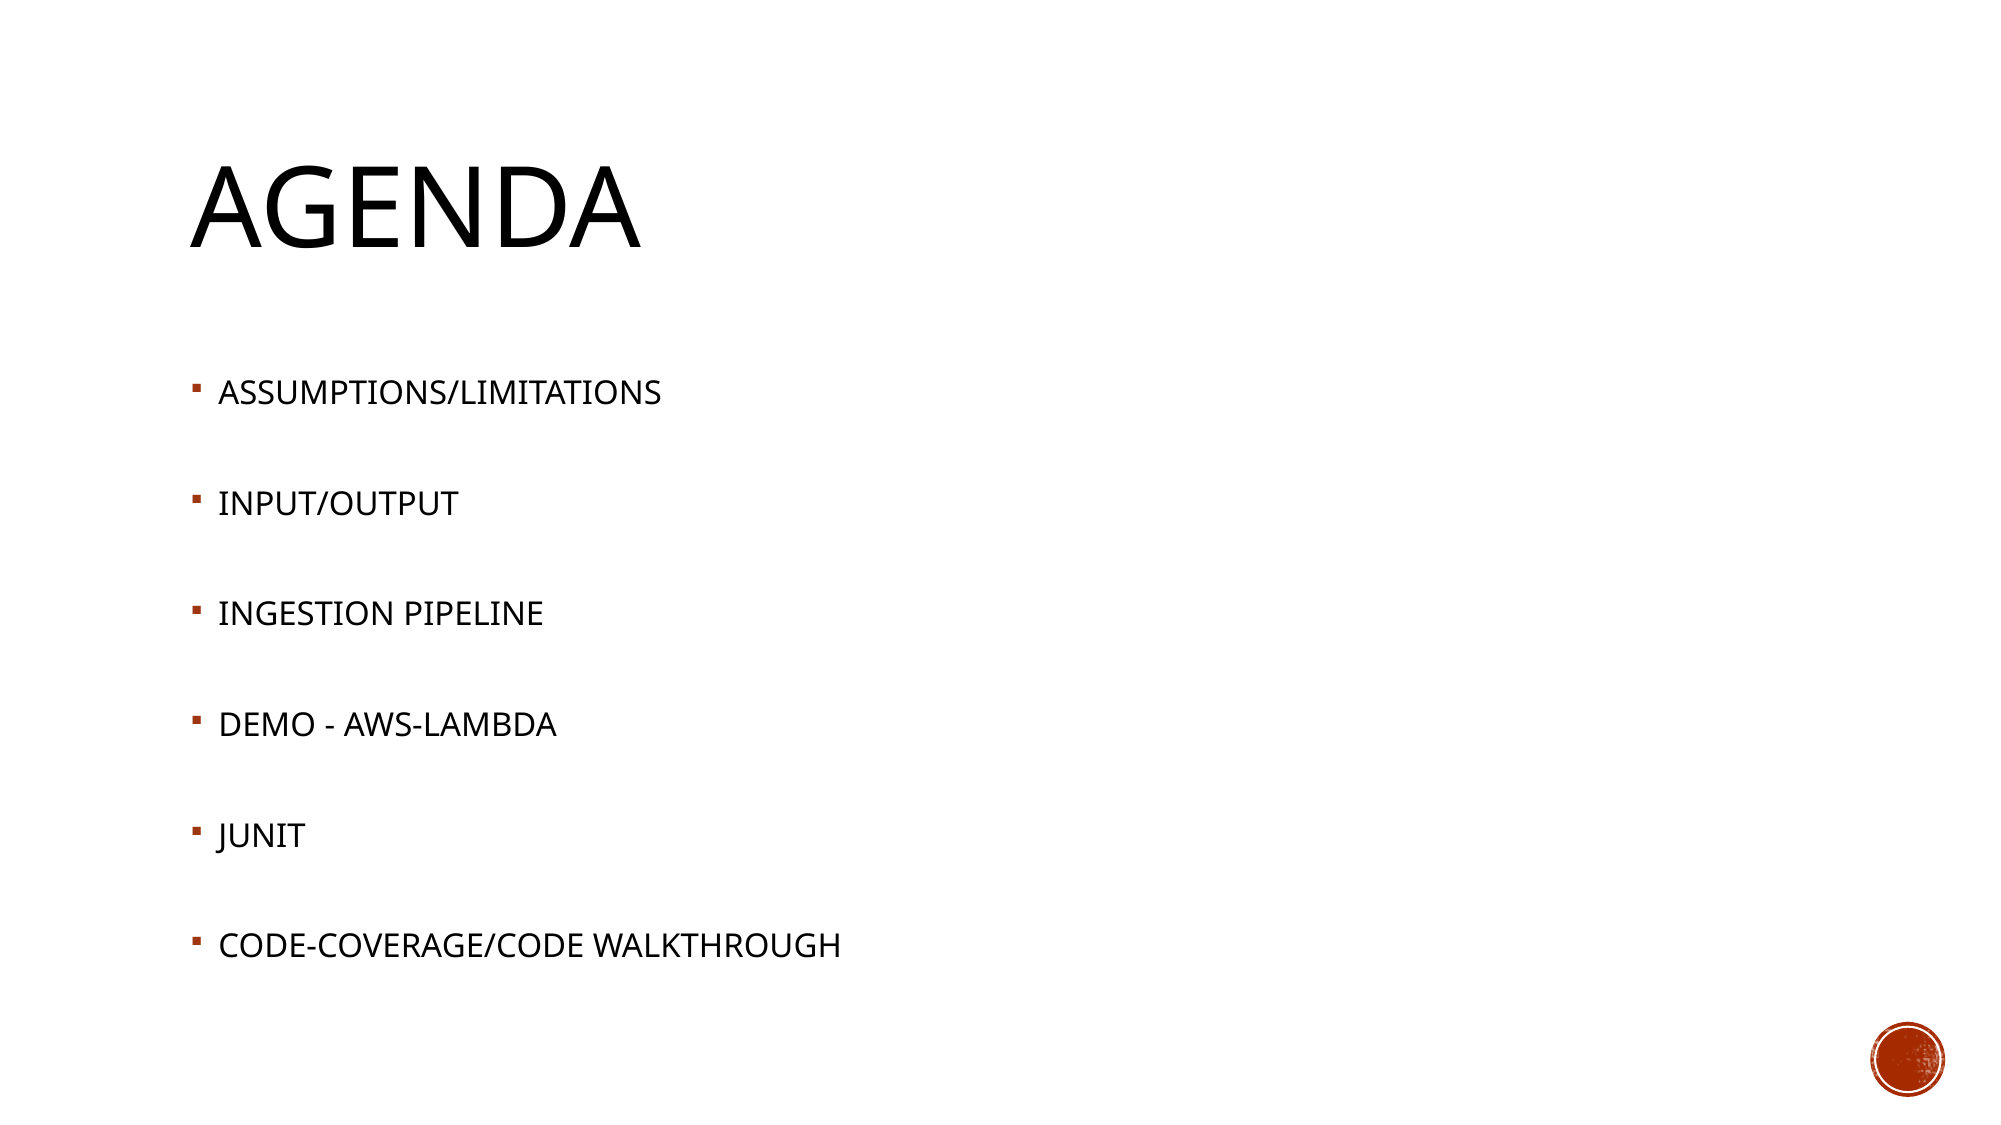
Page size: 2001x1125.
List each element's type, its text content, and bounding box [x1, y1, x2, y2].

title AGENDA [175, 79, 1826, 309]
list ASSUMPTIONS/LIMITATIONS INPUT/OUTPUT INGESTION PIPELINE DEMO - AWS-LAMBDA JUNIT CODE-COVERAGE/CODE WALKTHROUGH [175, 309, 1826, 975]
